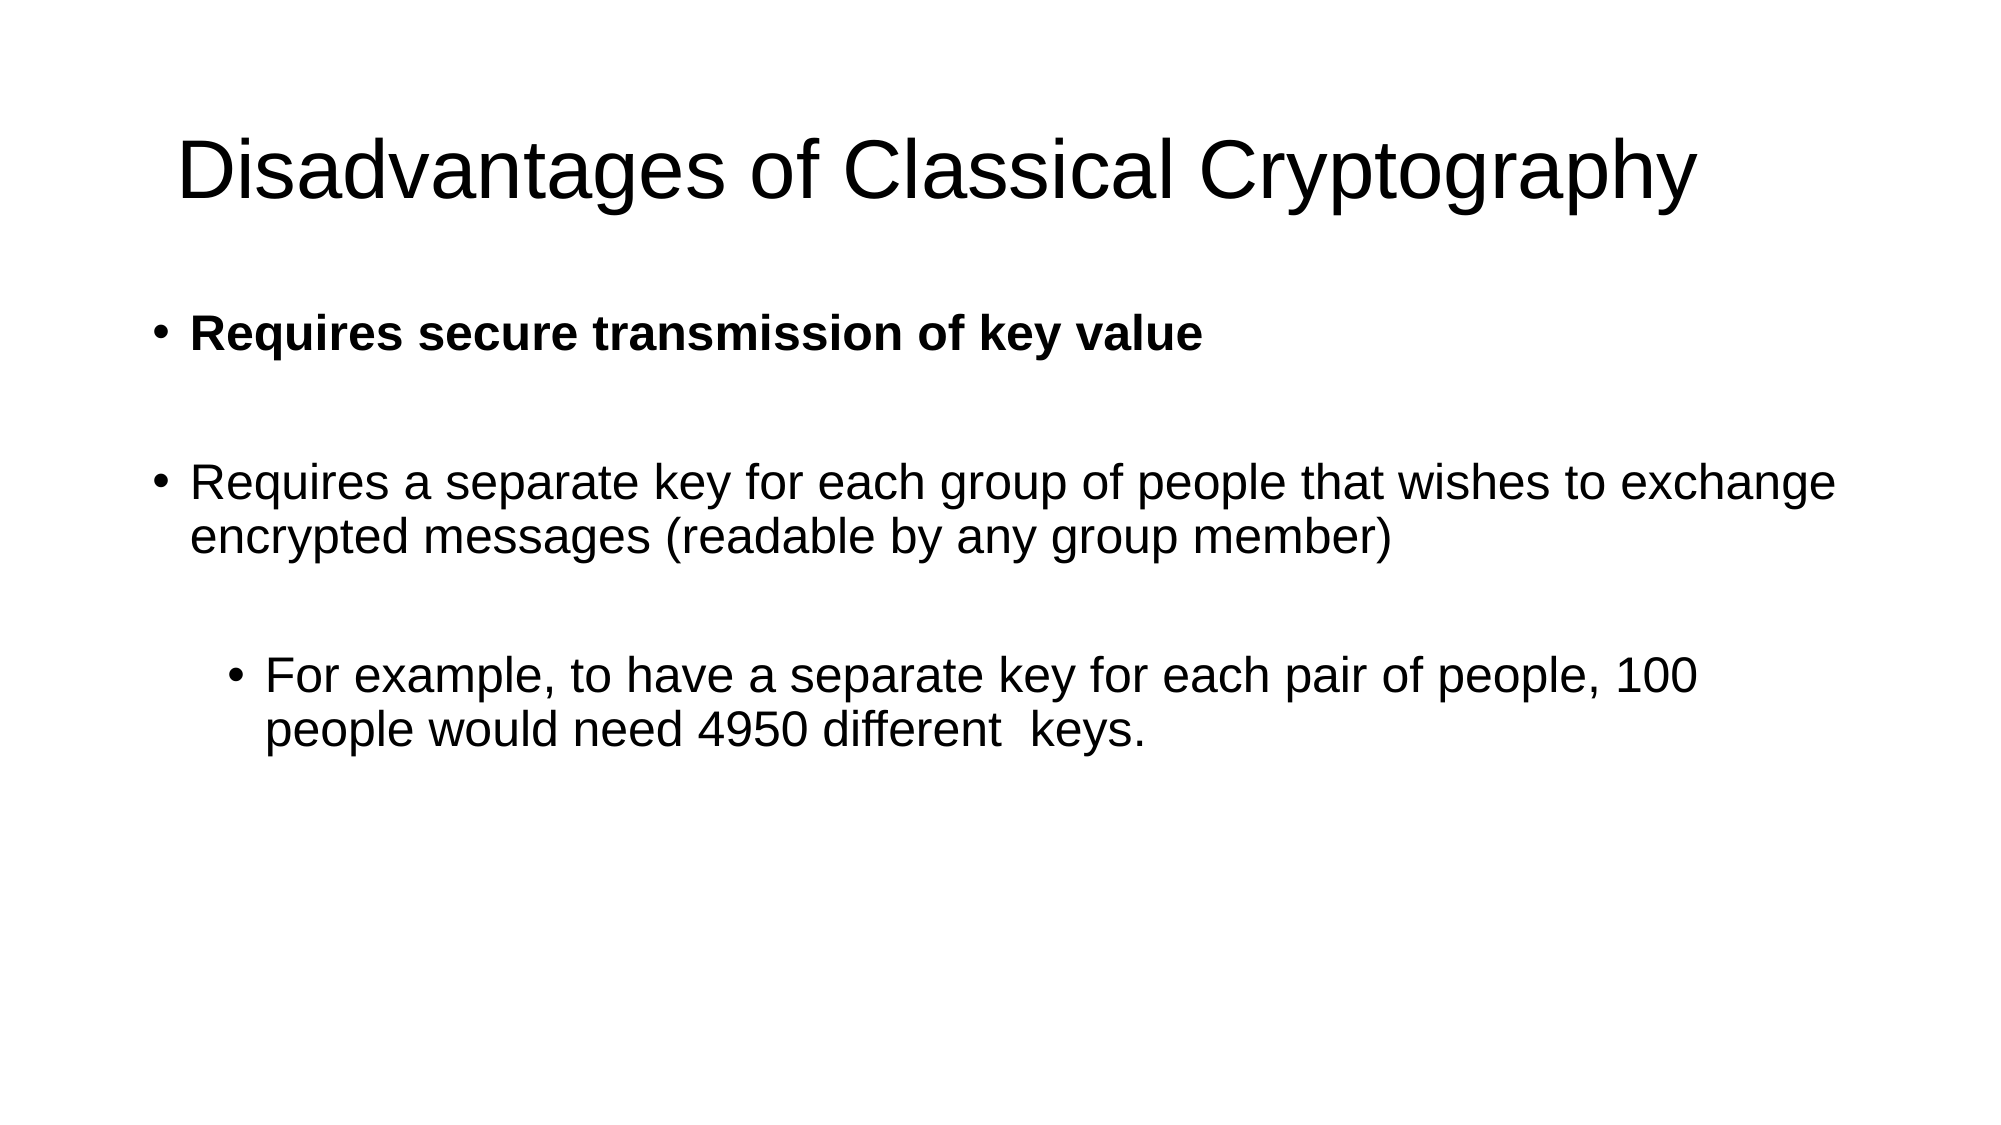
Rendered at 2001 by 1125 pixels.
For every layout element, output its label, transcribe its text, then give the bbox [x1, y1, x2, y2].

list Requires secure transmission of key value Requires a separate key for each group of people that wishes to exchange encrypted messages (readable by any group member) For example, to have a separate key for each pair of people, 100 people would need 4950 different keys. [137, 299, 1863, 1014]
title Disadvantages of Classical Cryptography [137, 59, 1863, 278]
